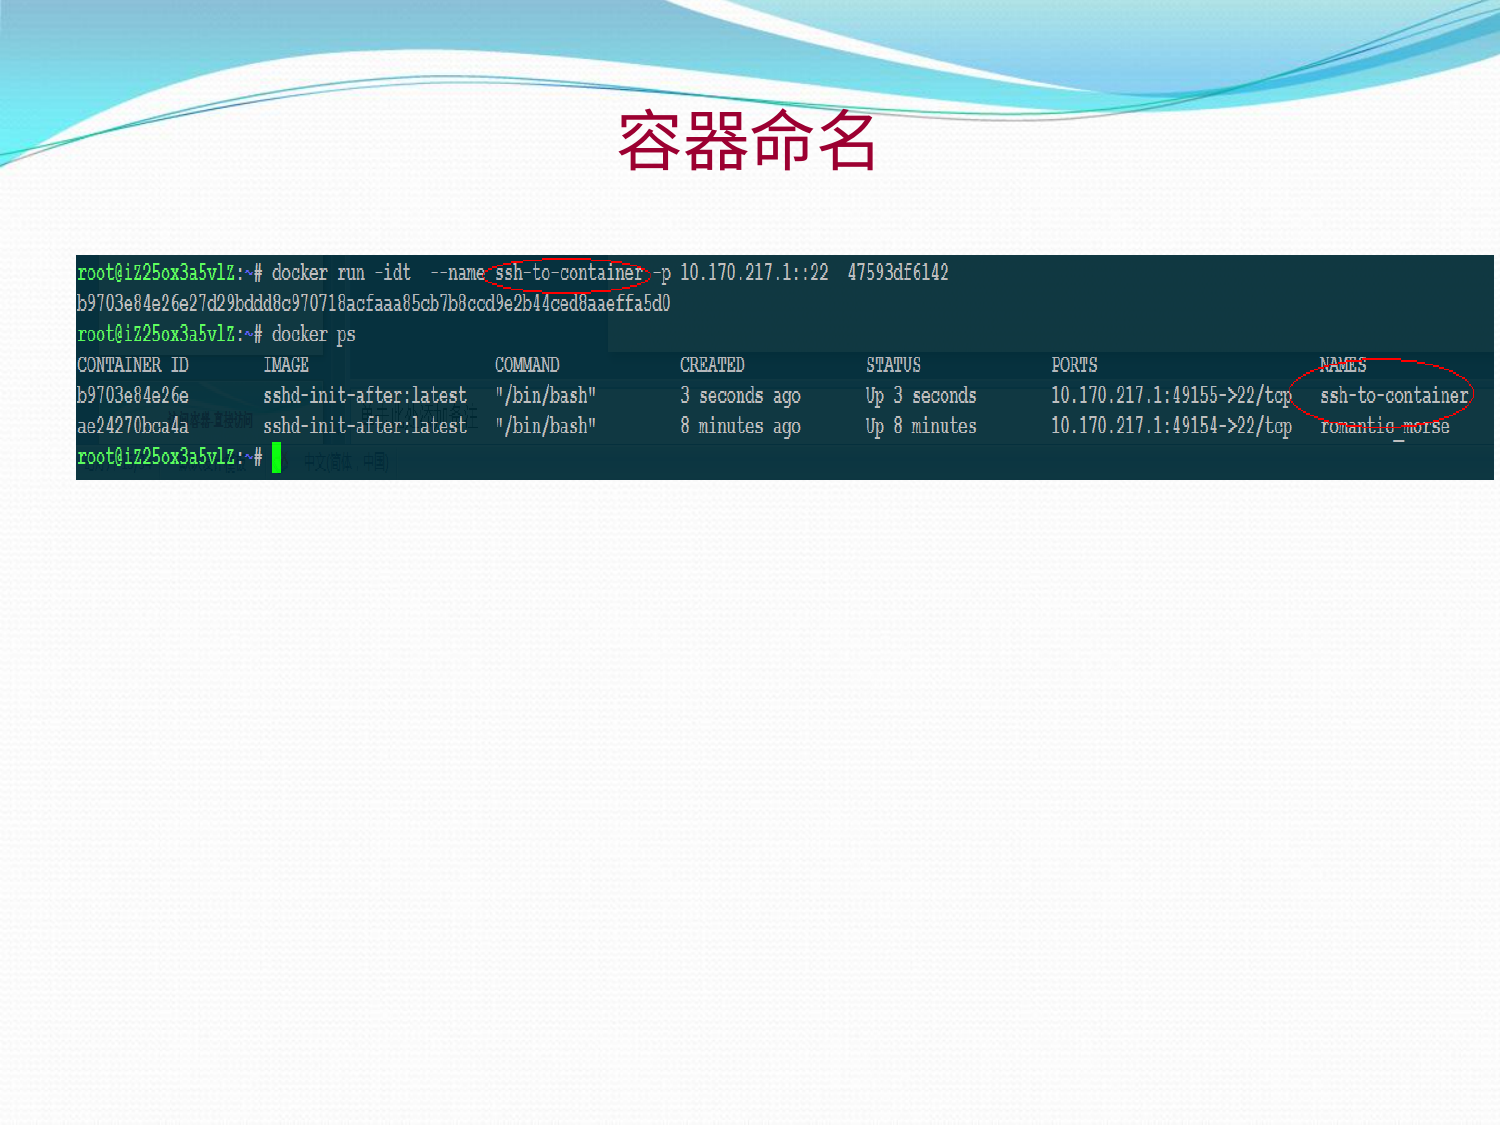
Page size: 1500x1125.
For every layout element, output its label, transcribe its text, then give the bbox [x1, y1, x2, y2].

title 容器命名 [74, 44, 1426, 233]
picture [0, 0, 1500, 1125]
